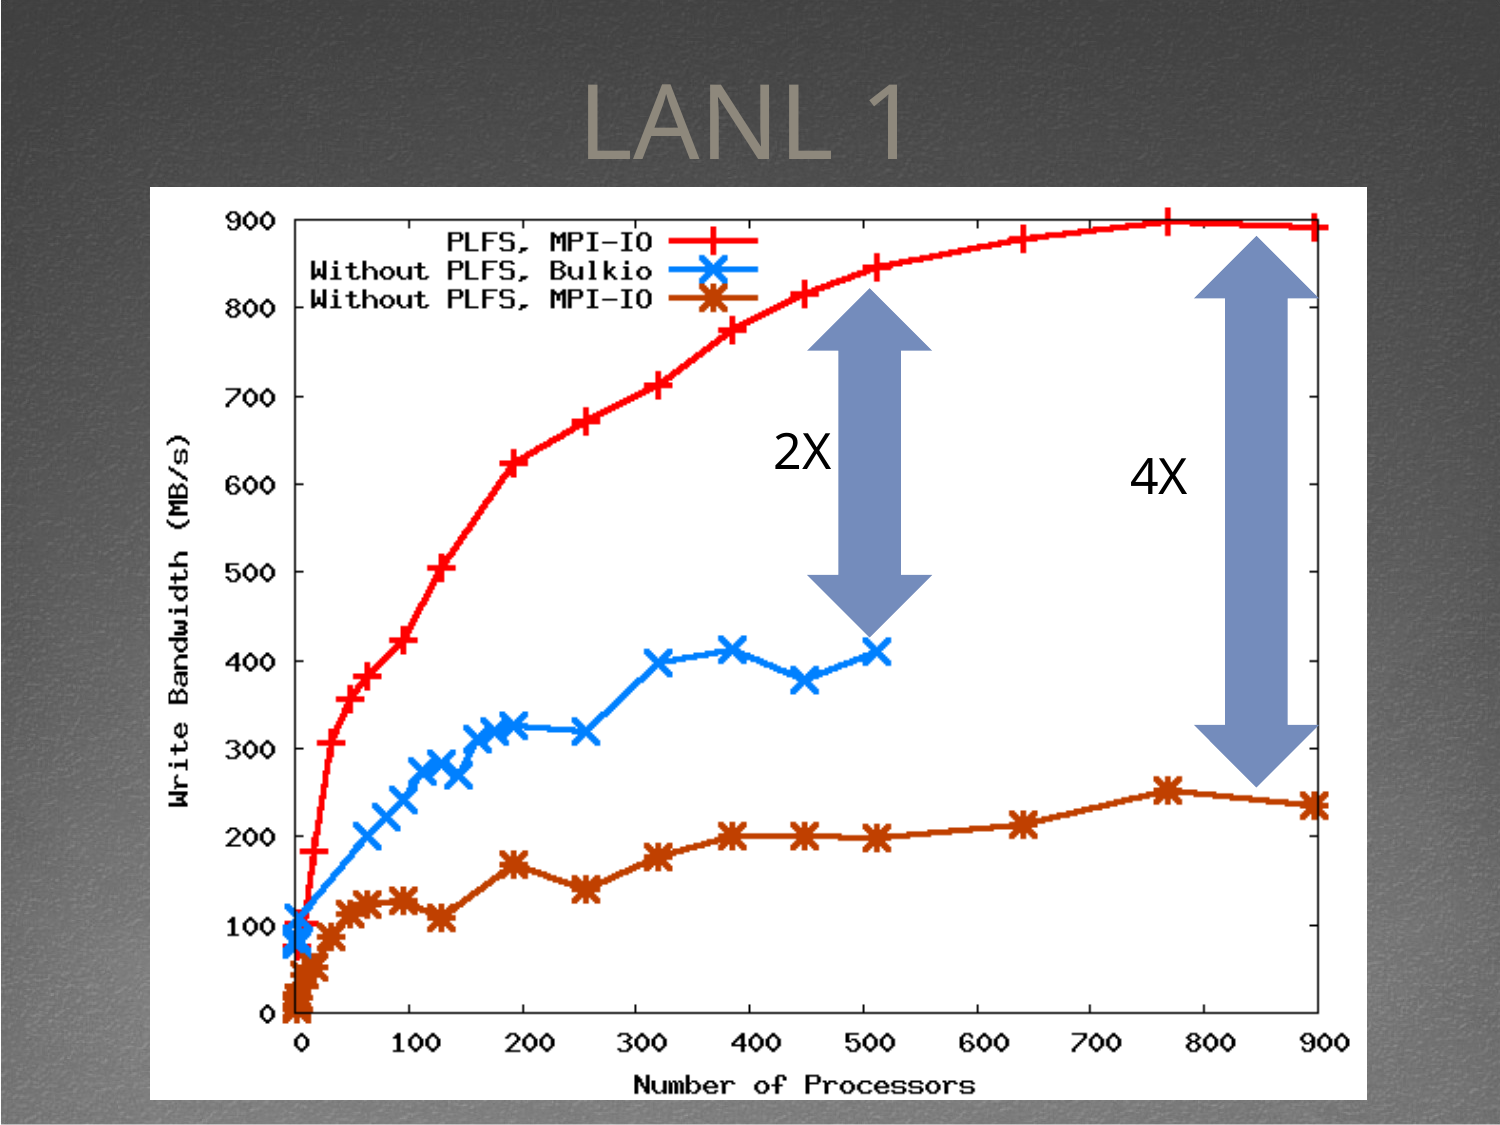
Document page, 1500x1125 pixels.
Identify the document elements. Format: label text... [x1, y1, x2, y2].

picture [0, 0, 1500, 1125]
title LANL 1 [112, 24, 1388, 211]
